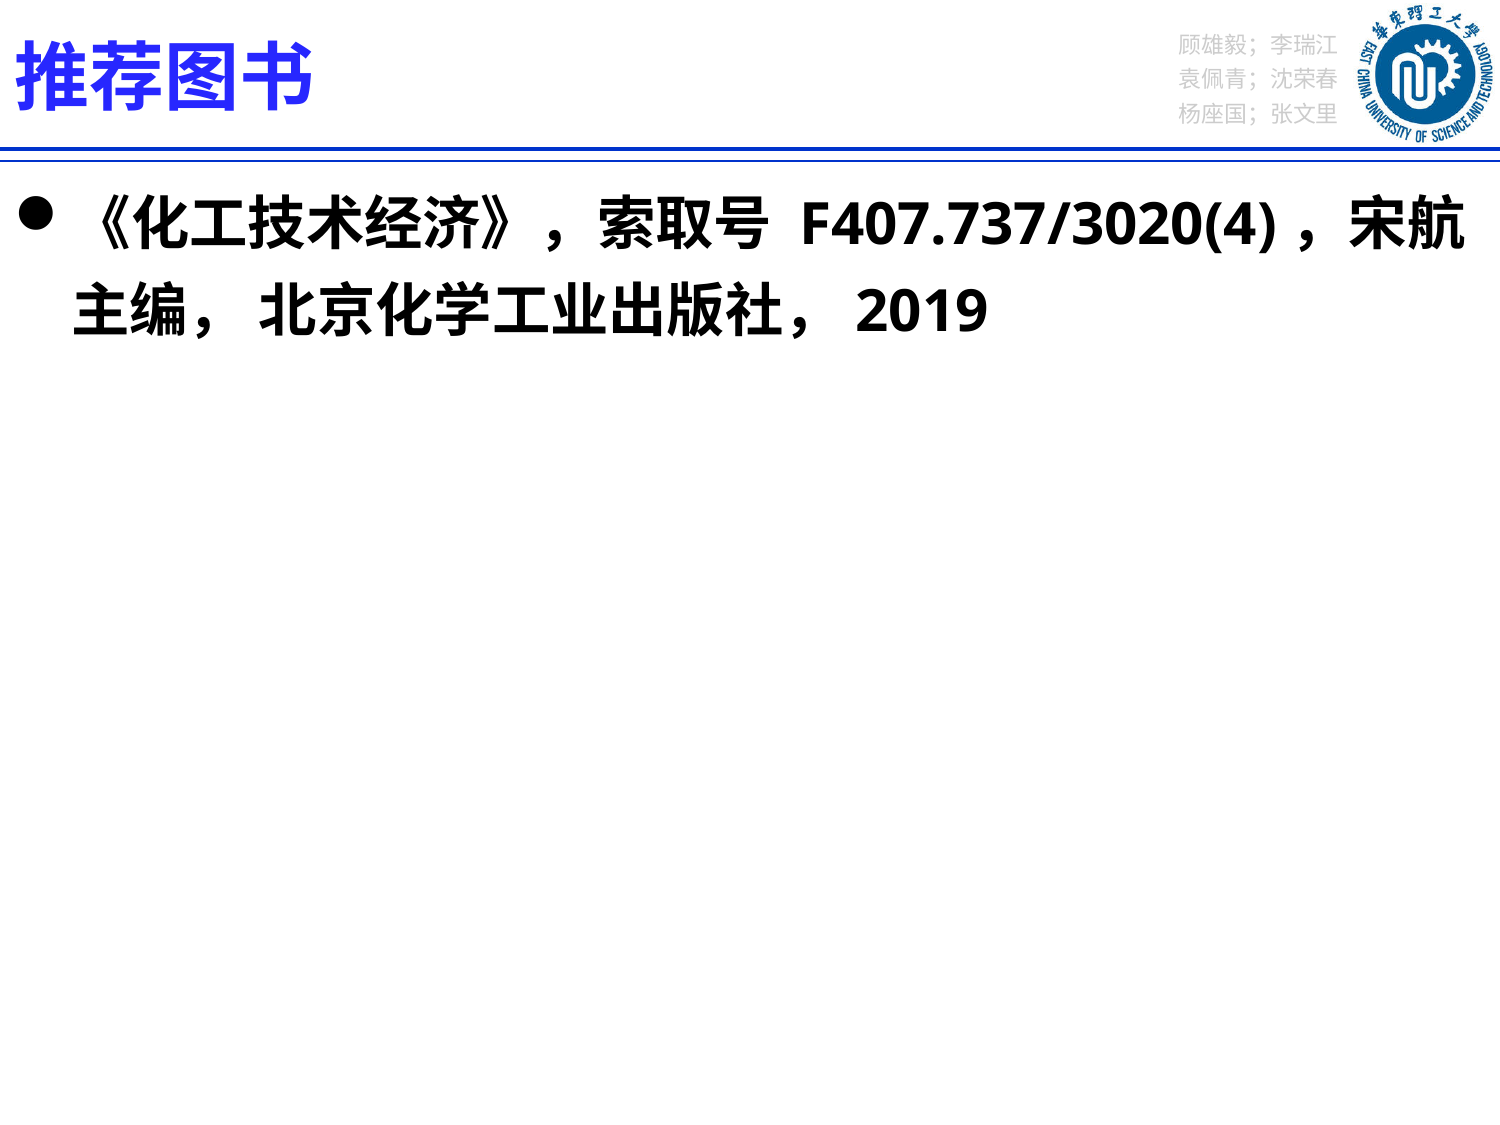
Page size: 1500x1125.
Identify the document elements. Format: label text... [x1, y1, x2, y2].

picture [1353, 3, 1495, 21]
picture [1353, 126, 1495, 145]
text_box 《化工技术经济》，索取号 F407.737/3020(4)，宋航主编， 北京化学工业出版社，2019 [0, 160, 1483, 905]
text_box 推荐图书 [0, 21, 1500, 126]
